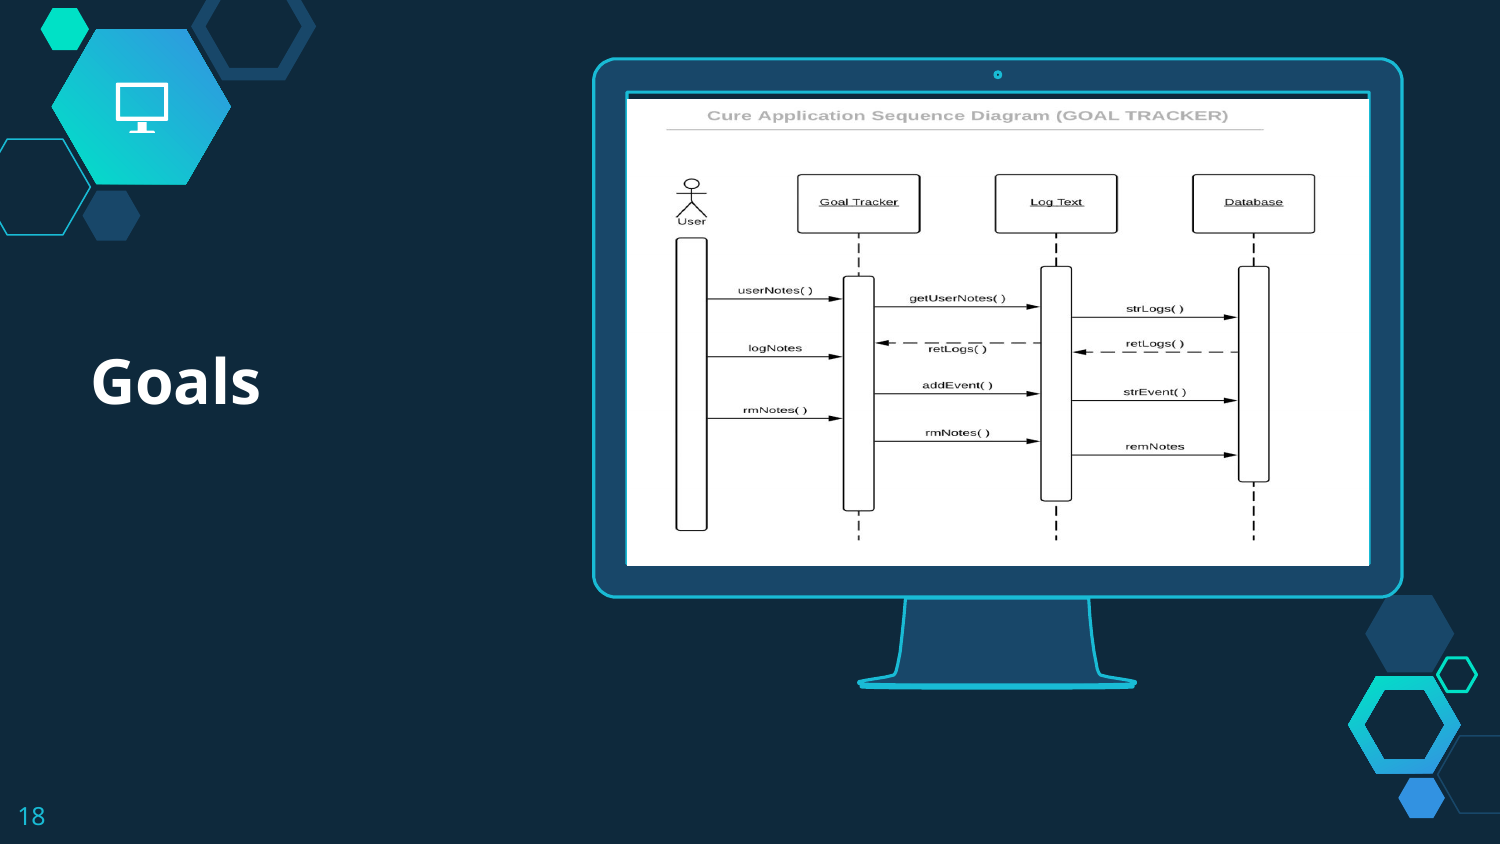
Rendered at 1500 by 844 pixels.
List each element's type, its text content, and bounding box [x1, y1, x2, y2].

picture [627, 99, 1369, 566]
list Goals [75, 242, 568, 433]
text_box Place your screenshot here [627, 92, 1369, 99]
text_box [593, 58, 1403, 689]
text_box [115, 82, 169, 134]
slide_number 18 [2, 785, 93, 844]
